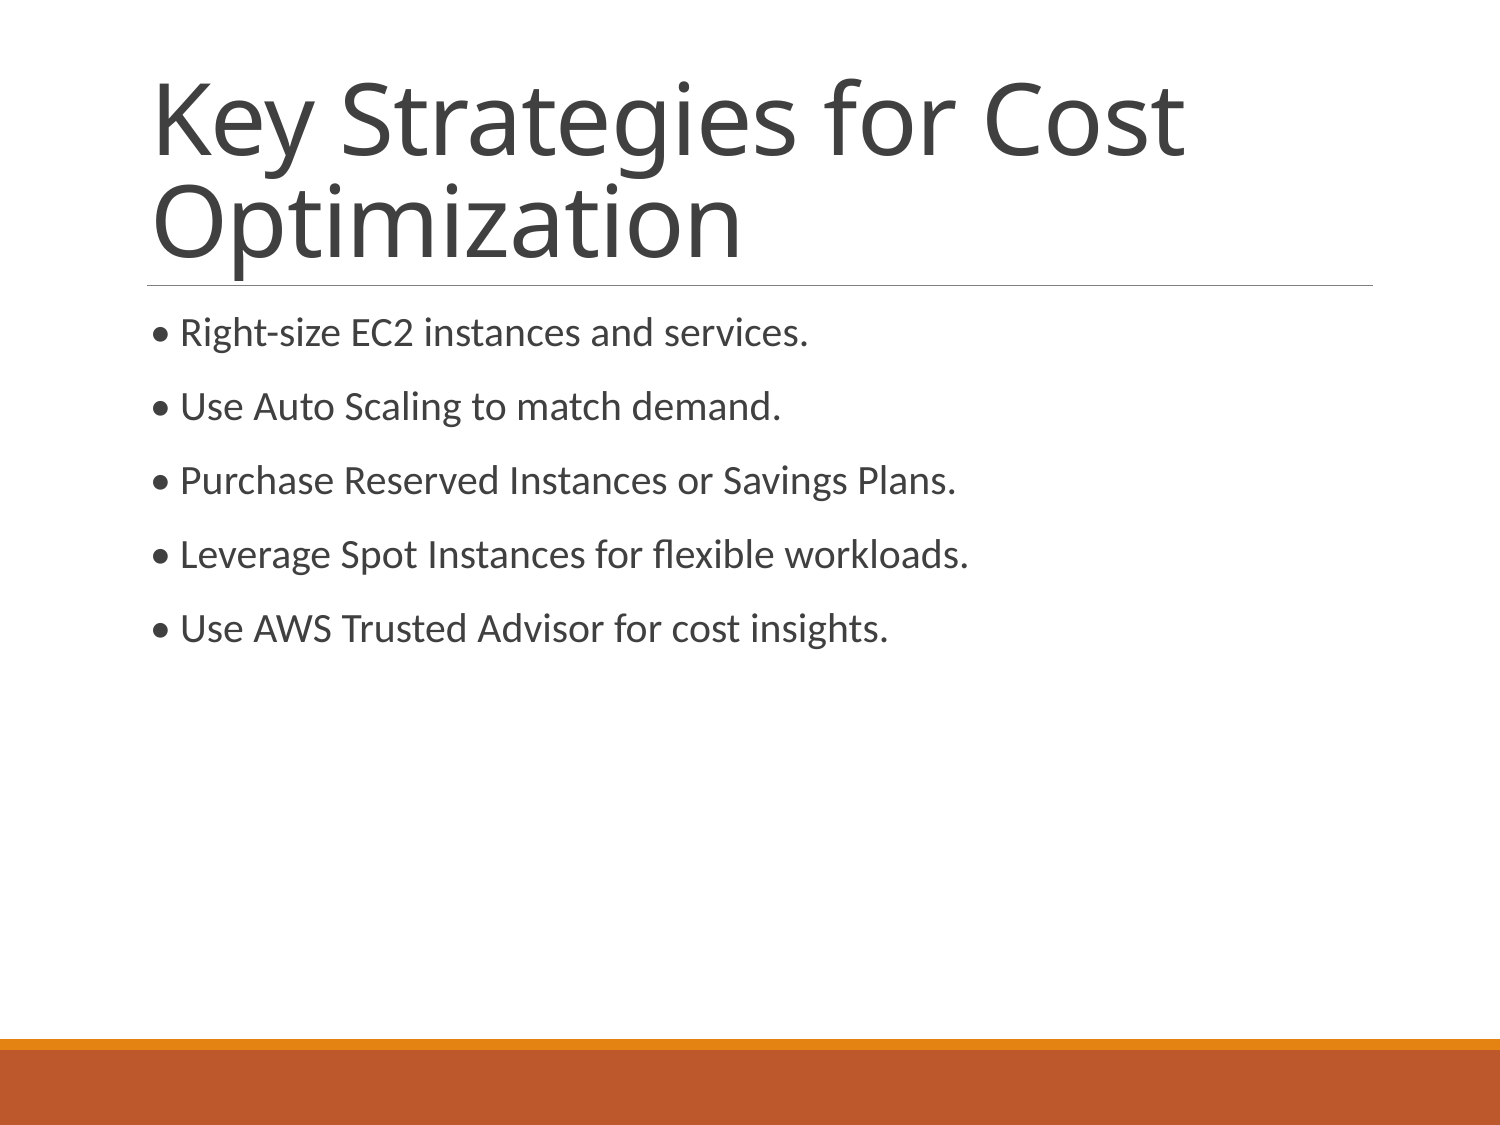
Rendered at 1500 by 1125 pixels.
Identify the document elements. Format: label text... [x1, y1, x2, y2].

list • Right-size EC2 instances and services. • Use Auto Scaling to match demand. • Purchase Reserved Instances or Savings Plans. • Leverage Spot Instances for flexible workloads. • Use AWS Trusted Advisor for cost insights. [135, 302, 1373, 963]
title Key Strategies for Cost Optimization [135, 47, 1373, 285]
